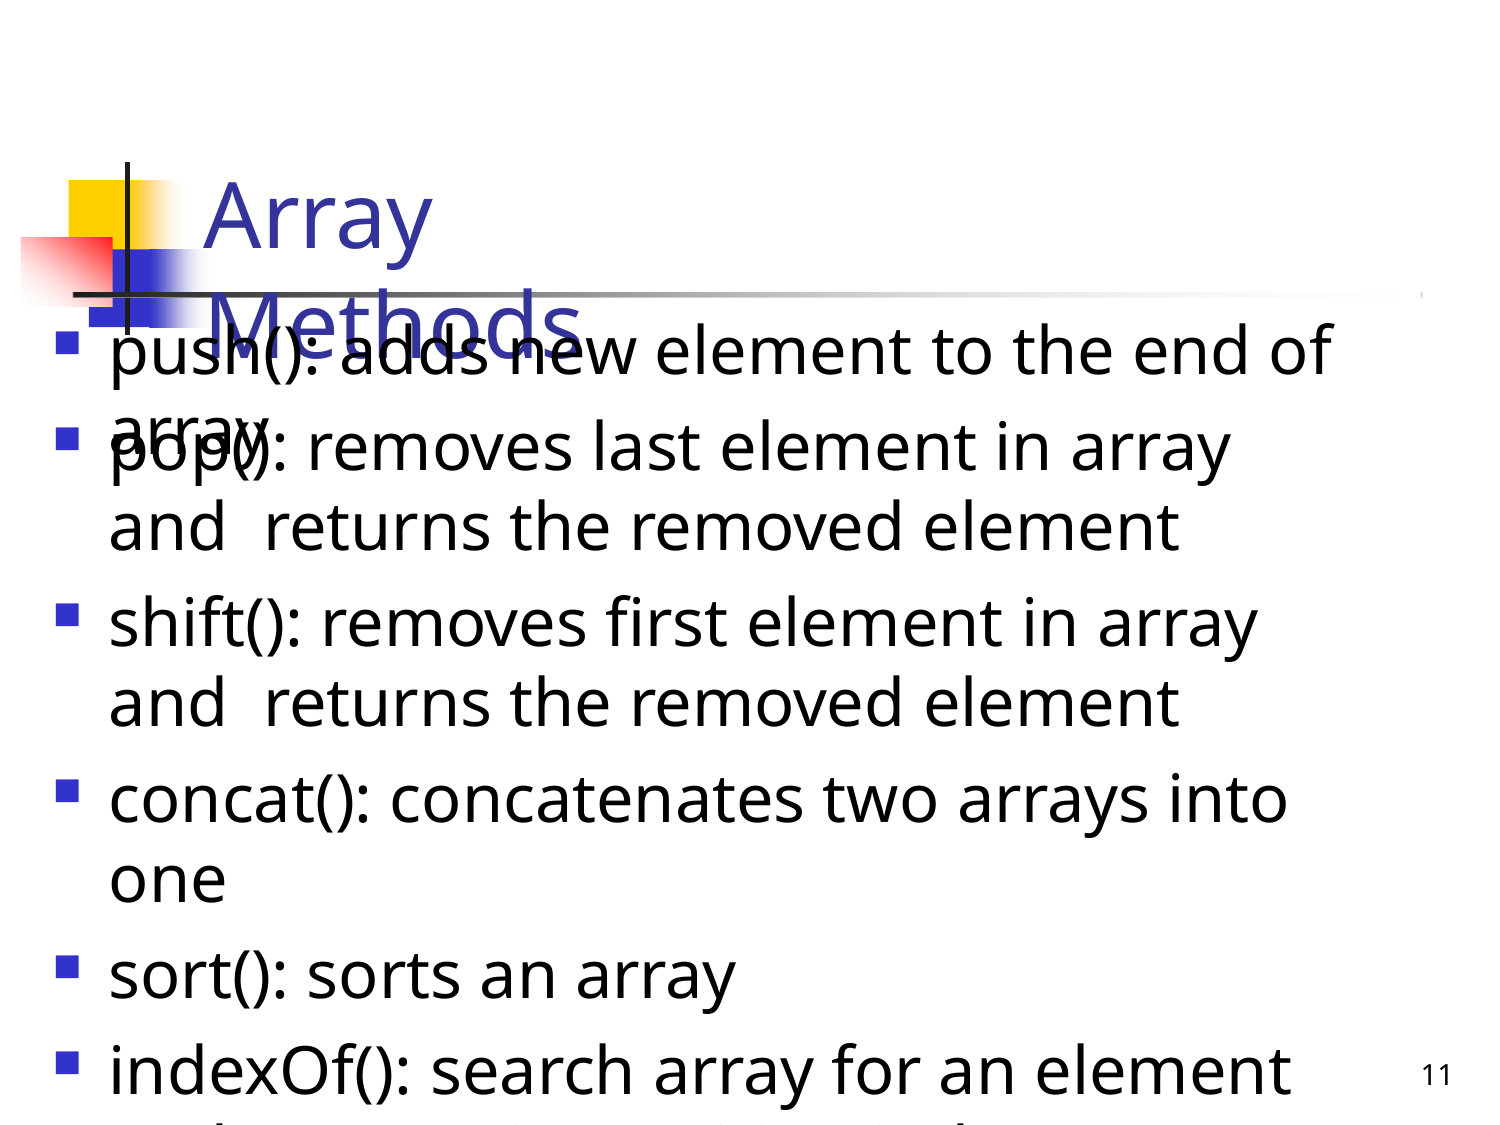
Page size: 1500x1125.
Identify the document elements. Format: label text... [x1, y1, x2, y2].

text_box pop(): removes last element in array and returns the removed element shift(): removes first element in array and returns the removed element concat(): concatenates two arrays into one sort(): sorts an array indexOf(): search array for an element and returns its position index [50, 401, 1377, 1125]
text_box push(): adds new element to the end of array [50, 306, 1461, 469]
picture [20, 180, 201, 307]
text_box 11 [1418, 1054, 1455, 1092]
picture [791, 292, 1423, 298]
title Array Methods [201, 154, 791, 306]
